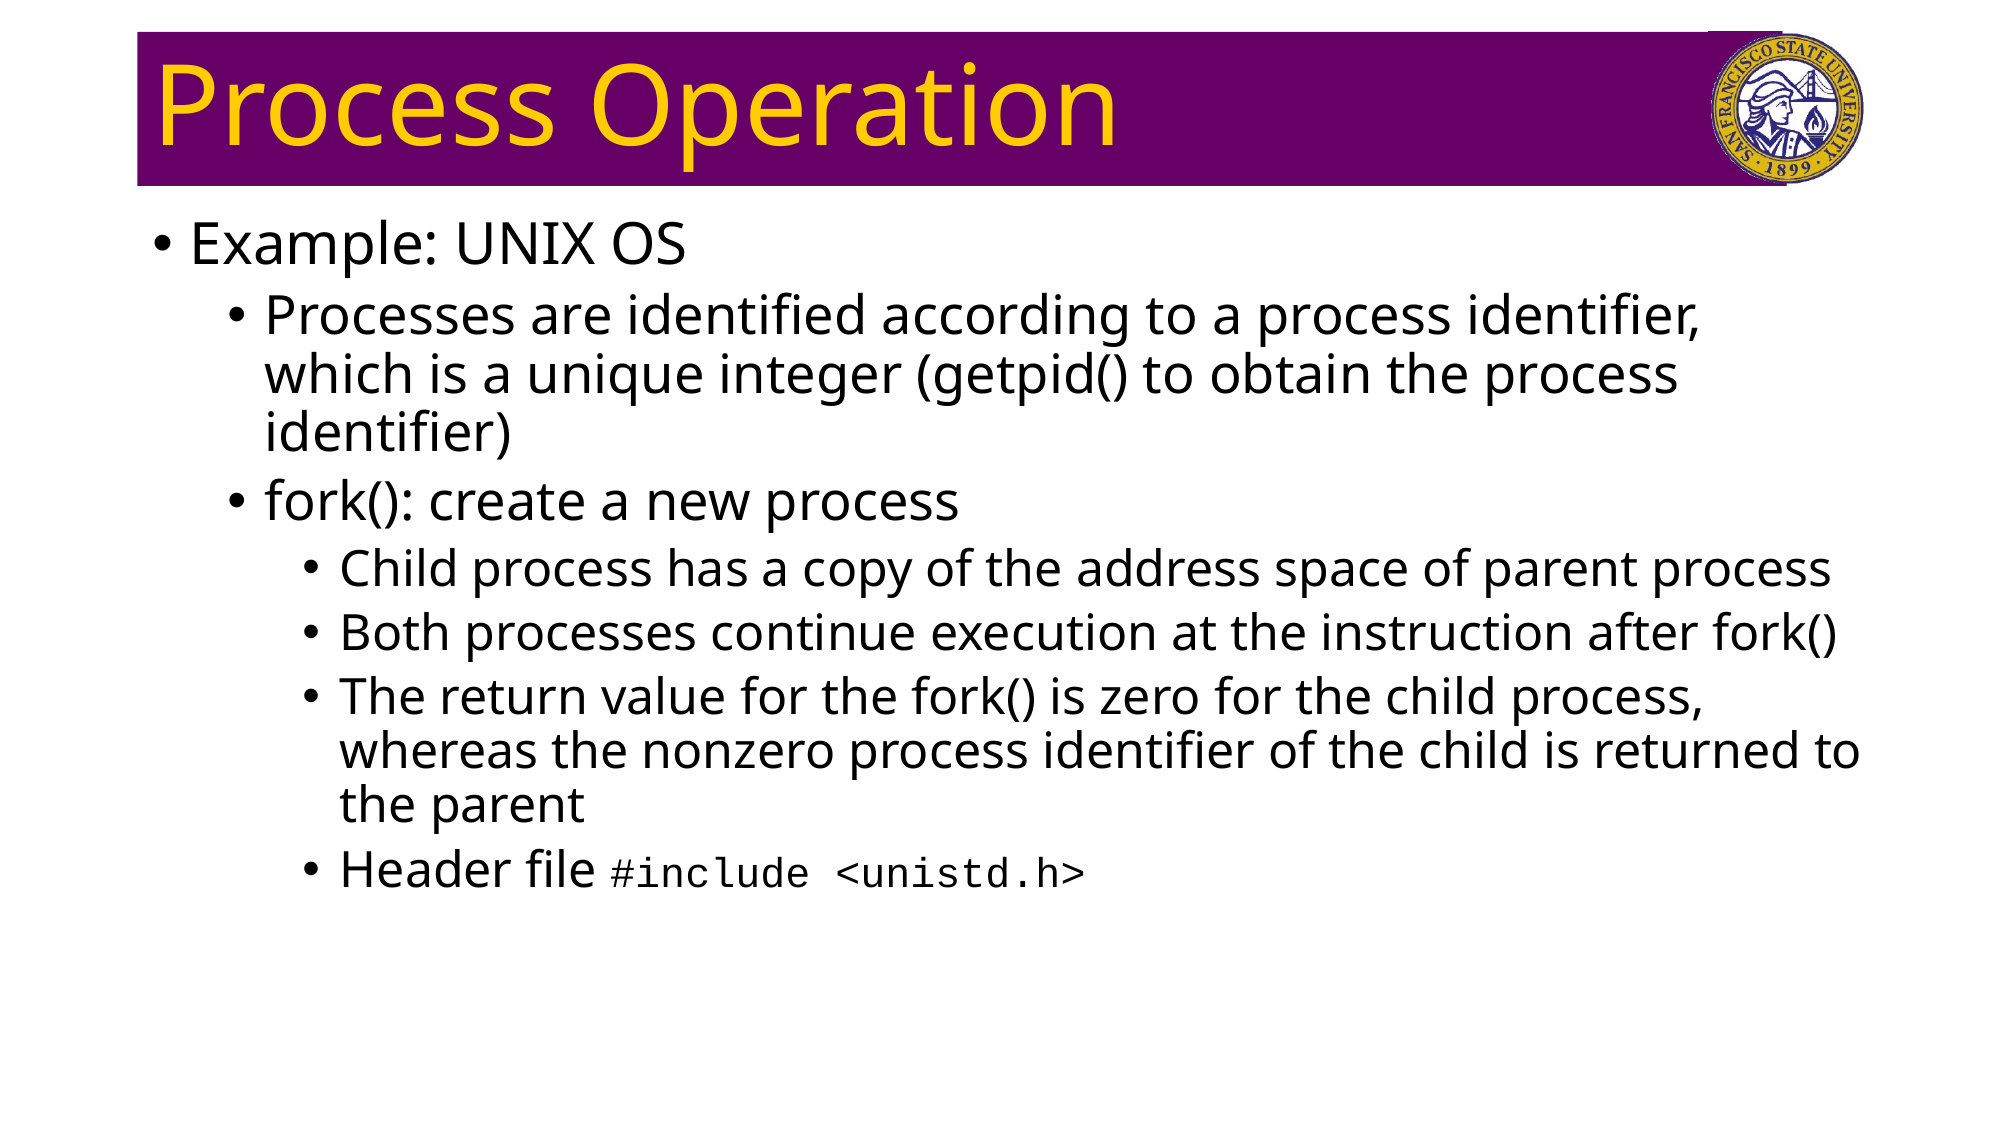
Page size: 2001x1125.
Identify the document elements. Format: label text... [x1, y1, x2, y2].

title Process Operation [137, 31, 1711, 186]
picture [1711, 31, 1865, 186]
list Example: UNIX OS Processes are identified according to a process identifier, which is a unique integer (getpid() to obtain the process identifier) fork(): create a new process Child process has a copy of the address space of parent process Both processes continue execution at the instruction after fork() The return value for the fork() is zero for the child process, whereas the nonzero process identifier of the child is returned to the parent Header file #include <unistd.h> [137, 207, 1879, 1075]
